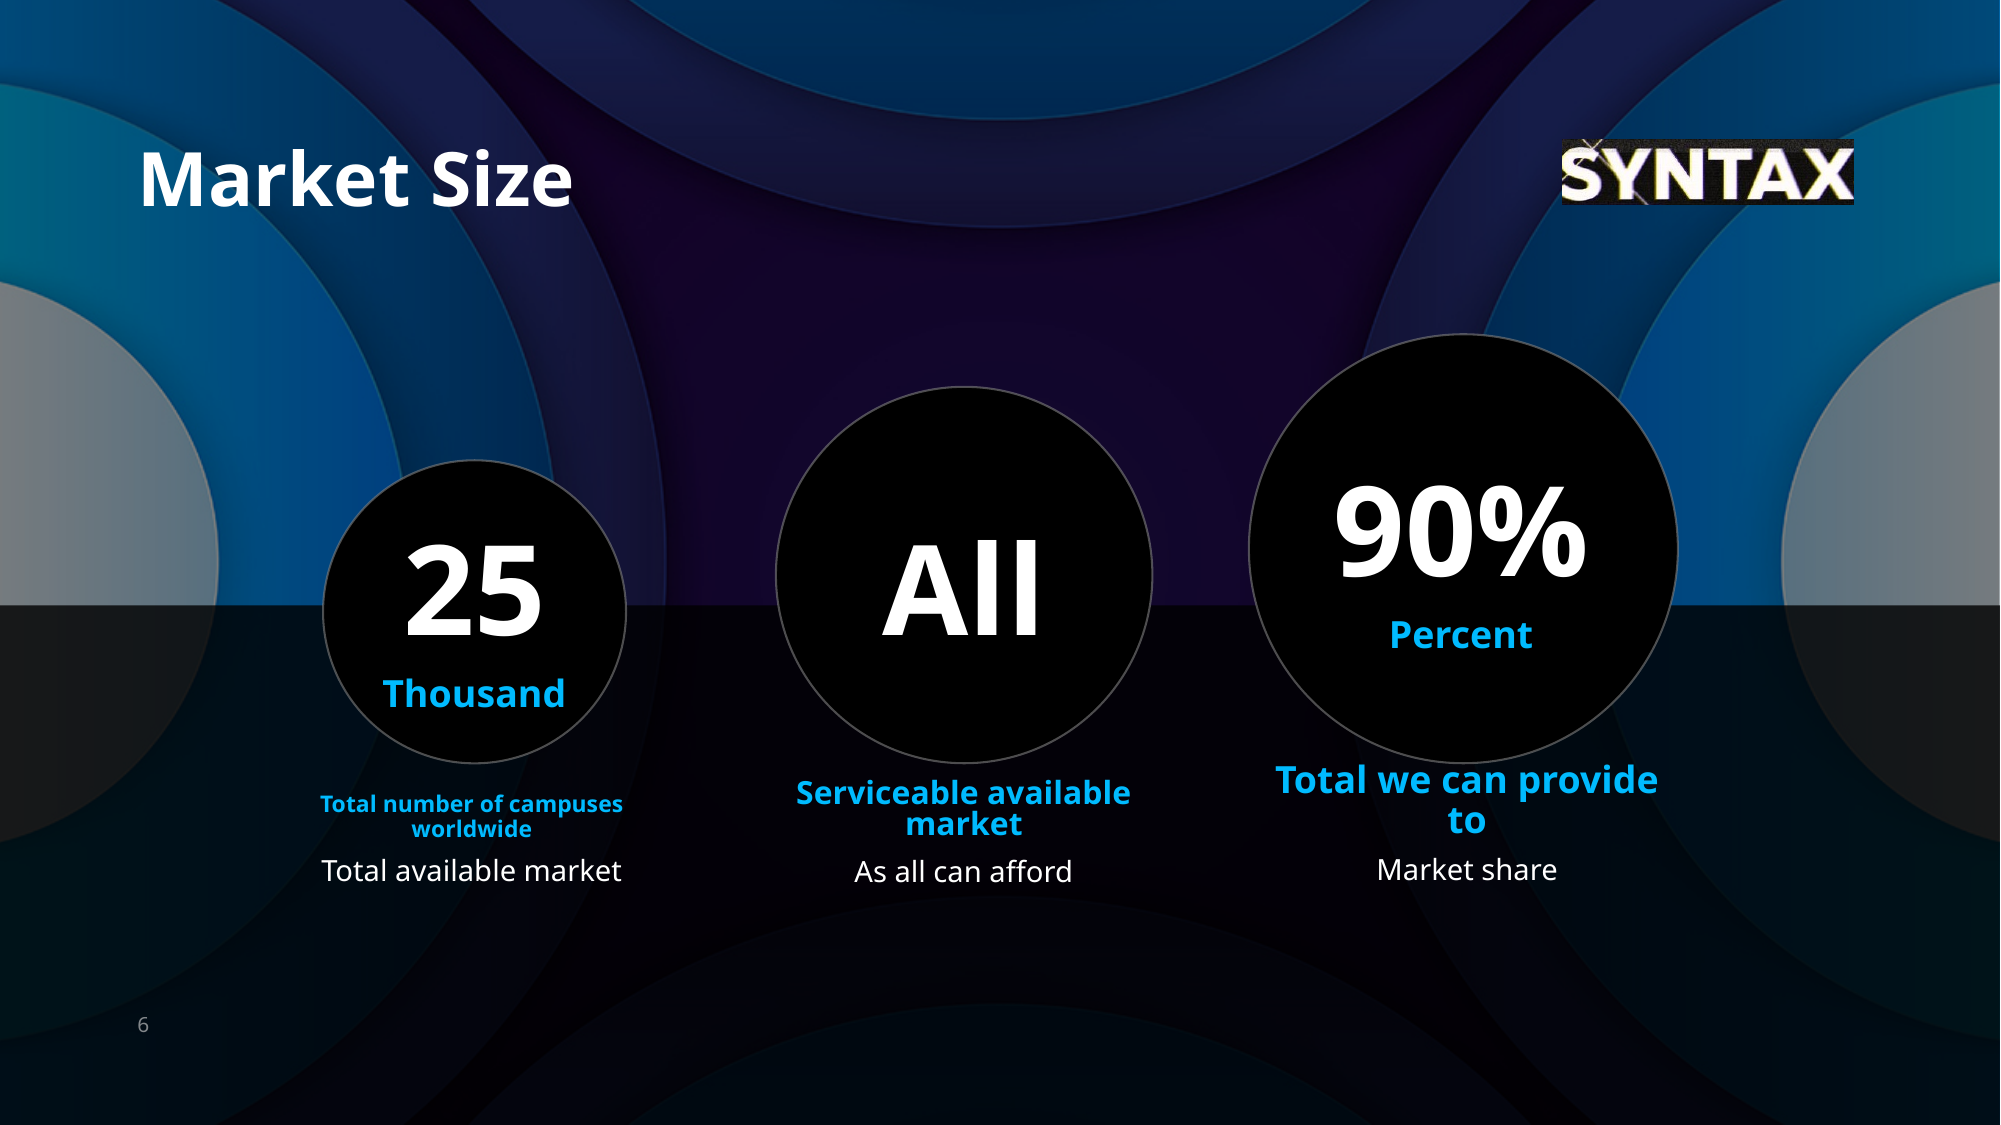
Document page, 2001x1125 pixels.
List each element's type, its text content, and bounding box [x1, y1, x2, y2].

list All [820, 505, 1108, 663]
list 25 [331, 505, 618, 663]
list As all can afford [752, 859, 1176, 977]
list Market share [1255, 857, 1679, 975]
list Percent [1318, 609, 1605, 657]
list Thousand [331, 667, 618, 716]
slide_number 6 [136, 1015, 159, 1041]
text_box Total number of campuses worldwide [260, 787, 684, 842]
list Serviceable available market [752, 786, 1176, 843]
picture [0, 0, 2000, 605]
list Total available market [259, 858, 684, 976]
list Total we can provide to [1255, 786, 1679, 843]
list 90% [1272, 446, 1651, 604]
title Market Size [136, 131, 1300, 224]
